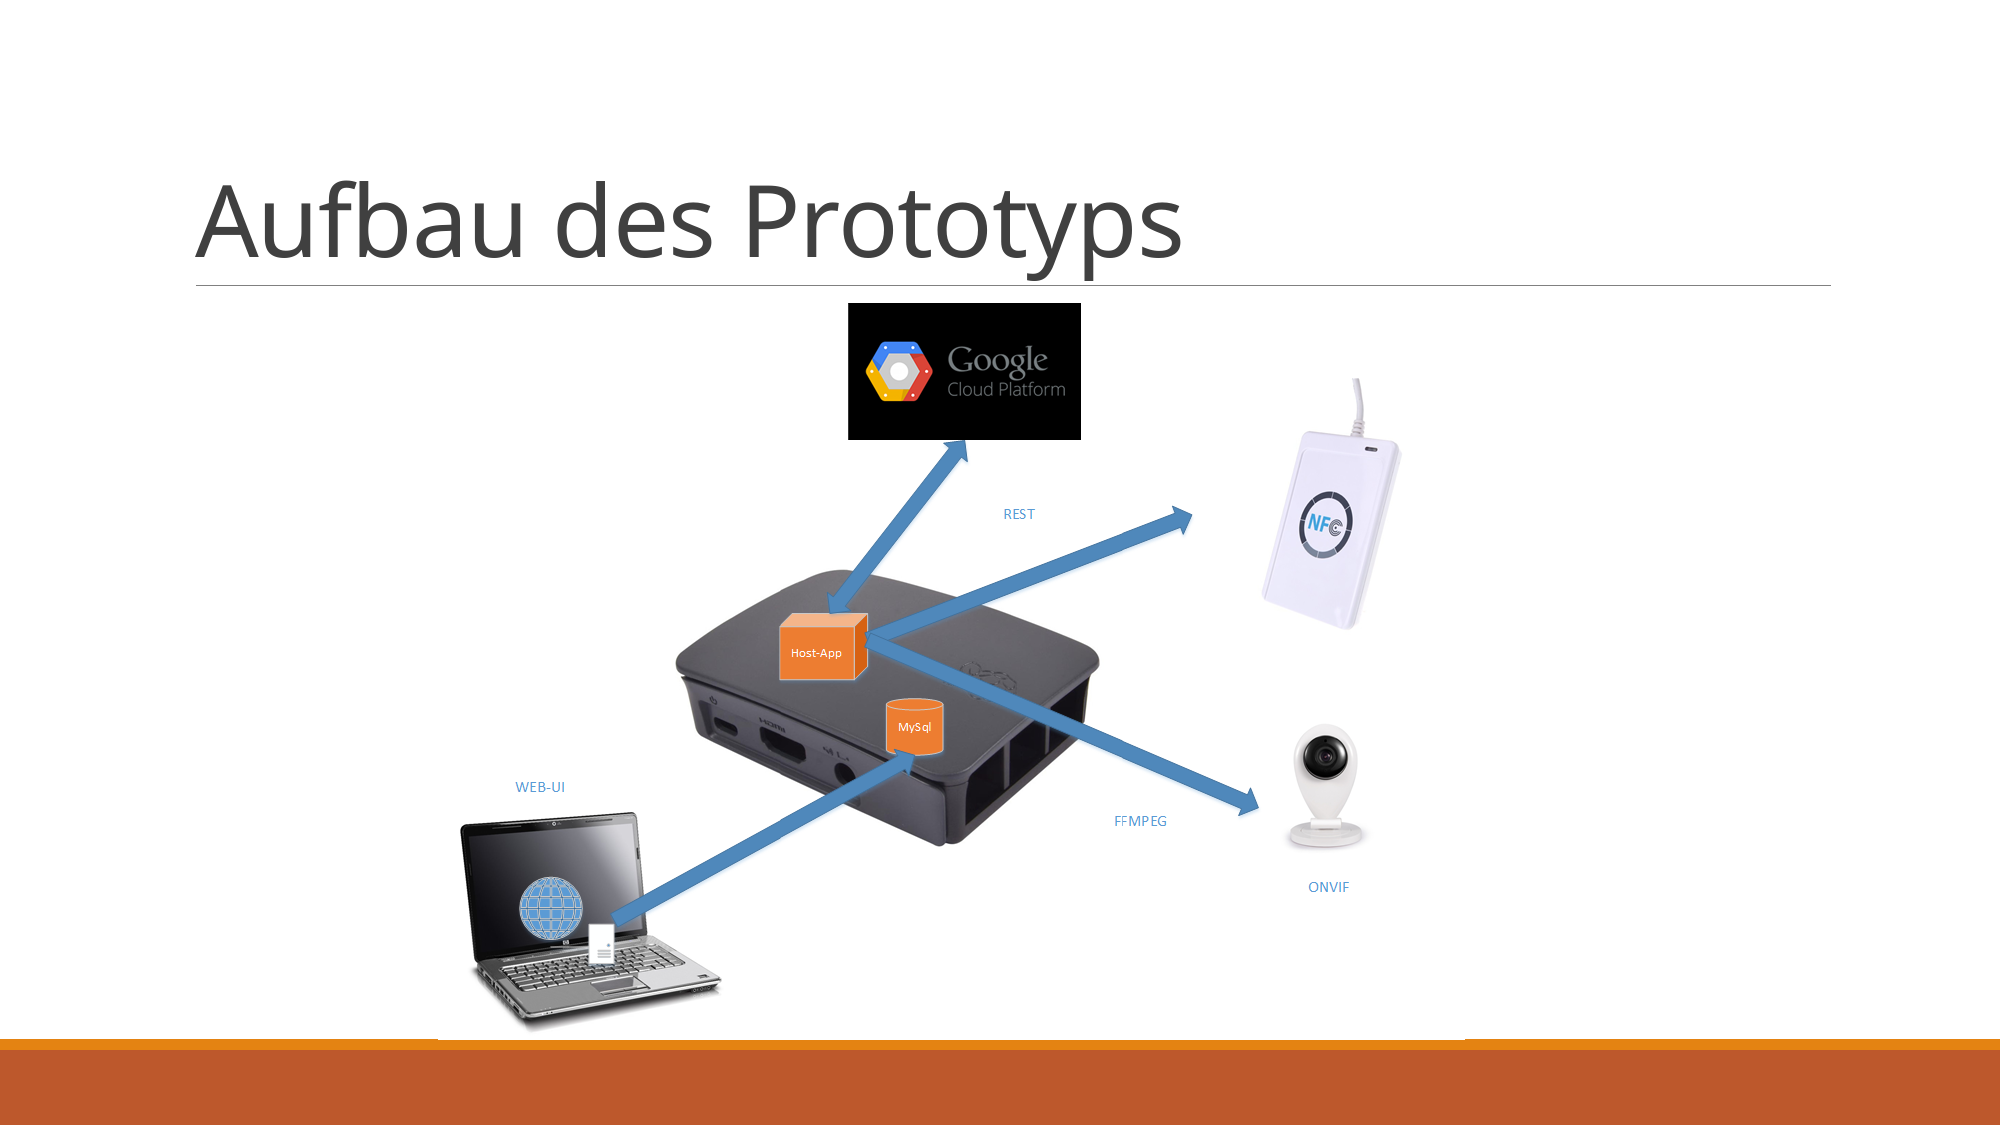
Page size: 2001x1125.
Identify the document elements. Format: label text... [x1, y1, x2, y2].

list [437, 302, 1466, 1040]
title Aufbau des Prototyps [180, 47, 1830, 285]
